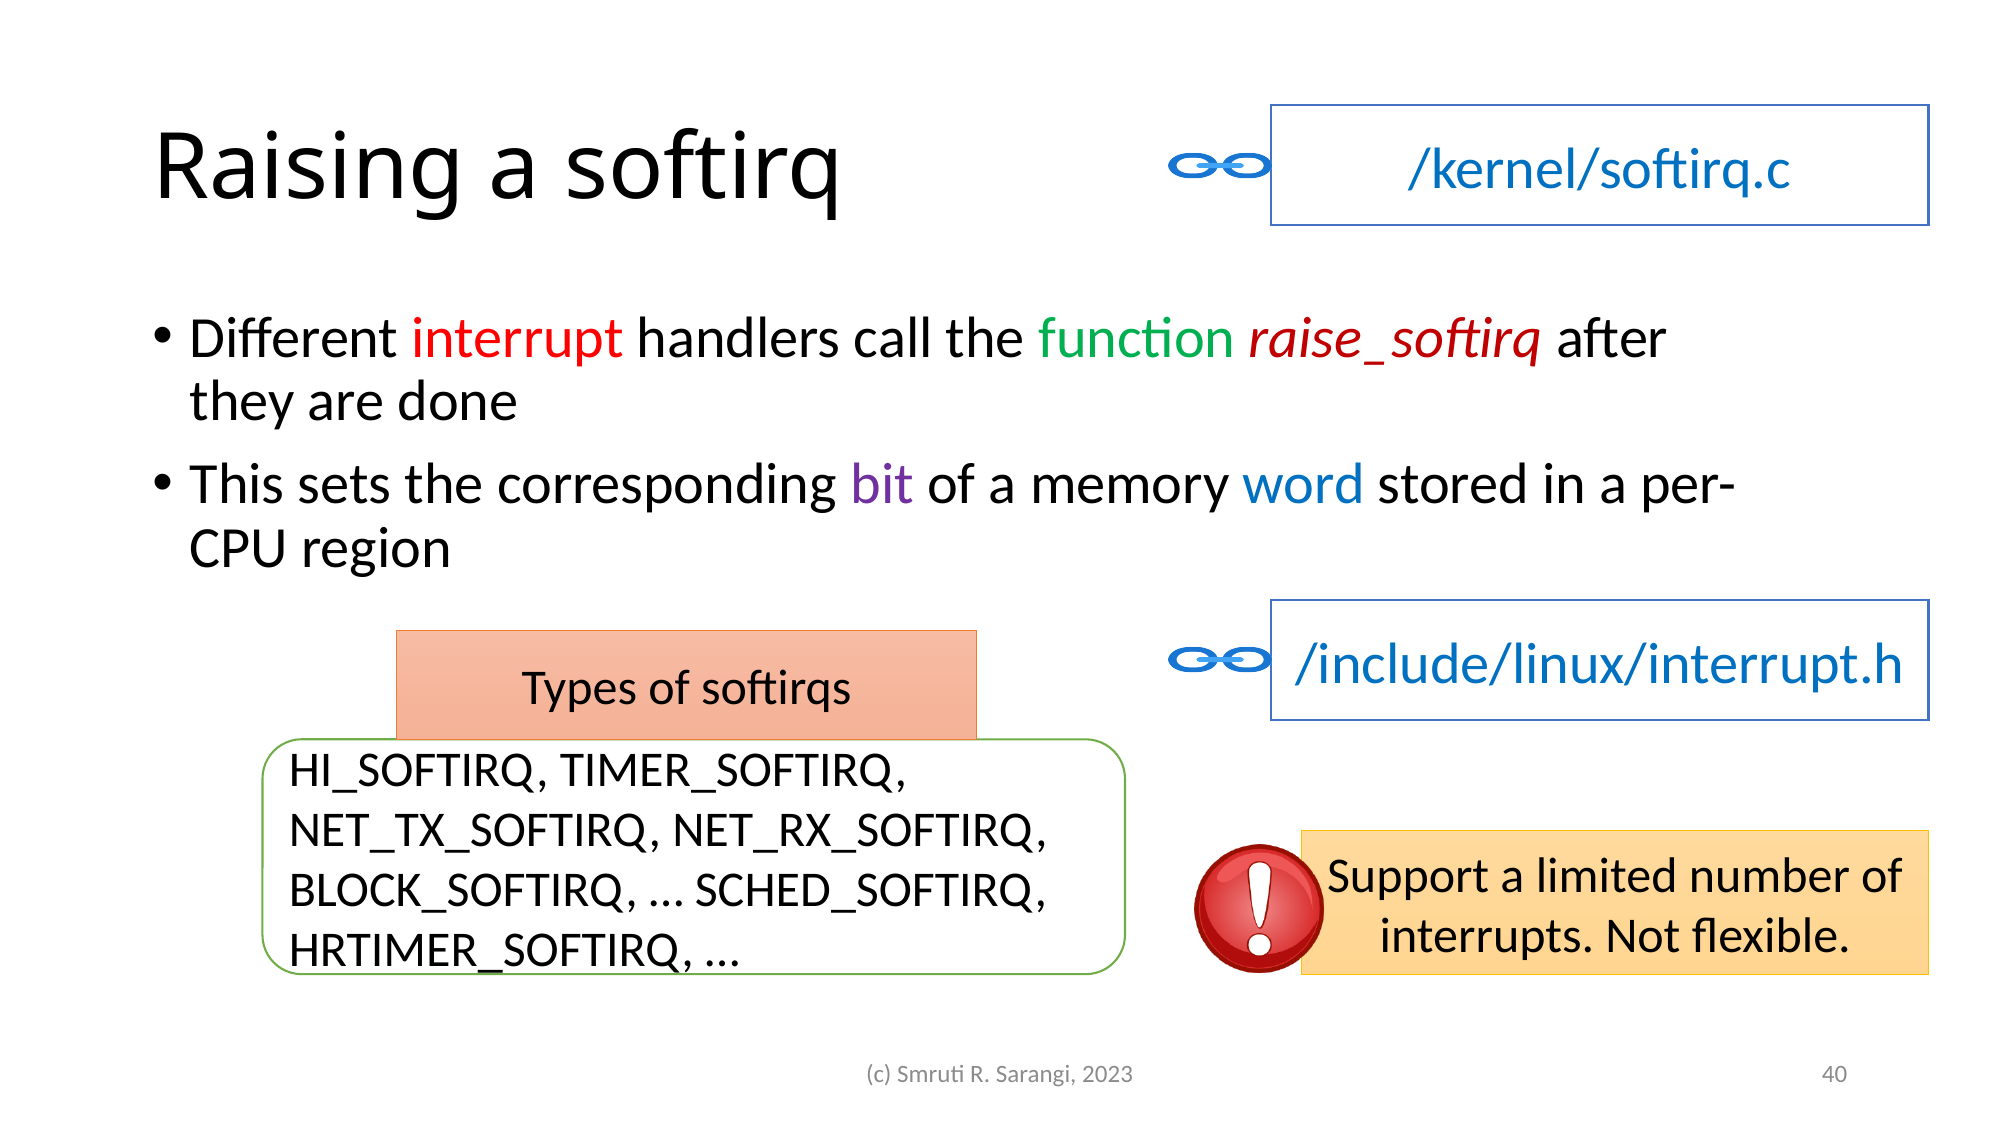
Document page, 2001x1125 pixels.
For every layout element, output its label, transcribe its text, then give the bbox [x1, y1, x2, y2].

title Raising a softirq [137, 59, 1863, 278]
picture [1168, 135, 1272, 196]
text_box Support a limited number of interrupts. Not flexible. [1301, 830, 1929, 975]
text_box /kernel/softirq.c [1270, 104, 1930, 226]
list Different interrupt handlers call the function raise_softirq after they are done This sets the corresponding bit of a memory word stored in a per-CPU region [137, 299, 1795, 622]
footer (c) Smruti R. Sarangi, 2023 [662, 1042, 1338, 1103]
text_box /include/linux/interrupt.h [1270, 599, 1930, 721]
picture [1194, 844, 1324, 973]
slide_number 40 [1412, 1042, 1863, 1103]
picture [1168, 629, 1272, 690]
text_box Types of softirqs [396, 630, 977, 740]
text_box HI_SOFTIRQ, TIMER_SOFTIRQ, NET_TX_SOFTIRQ, NET_RX_SOFTIRQ, BLOCK_SOFTIRQ, … SCHED_SOFTIRQ, HRTIMER_SOFTIRQ, … [261, 738, 1127, 976]
